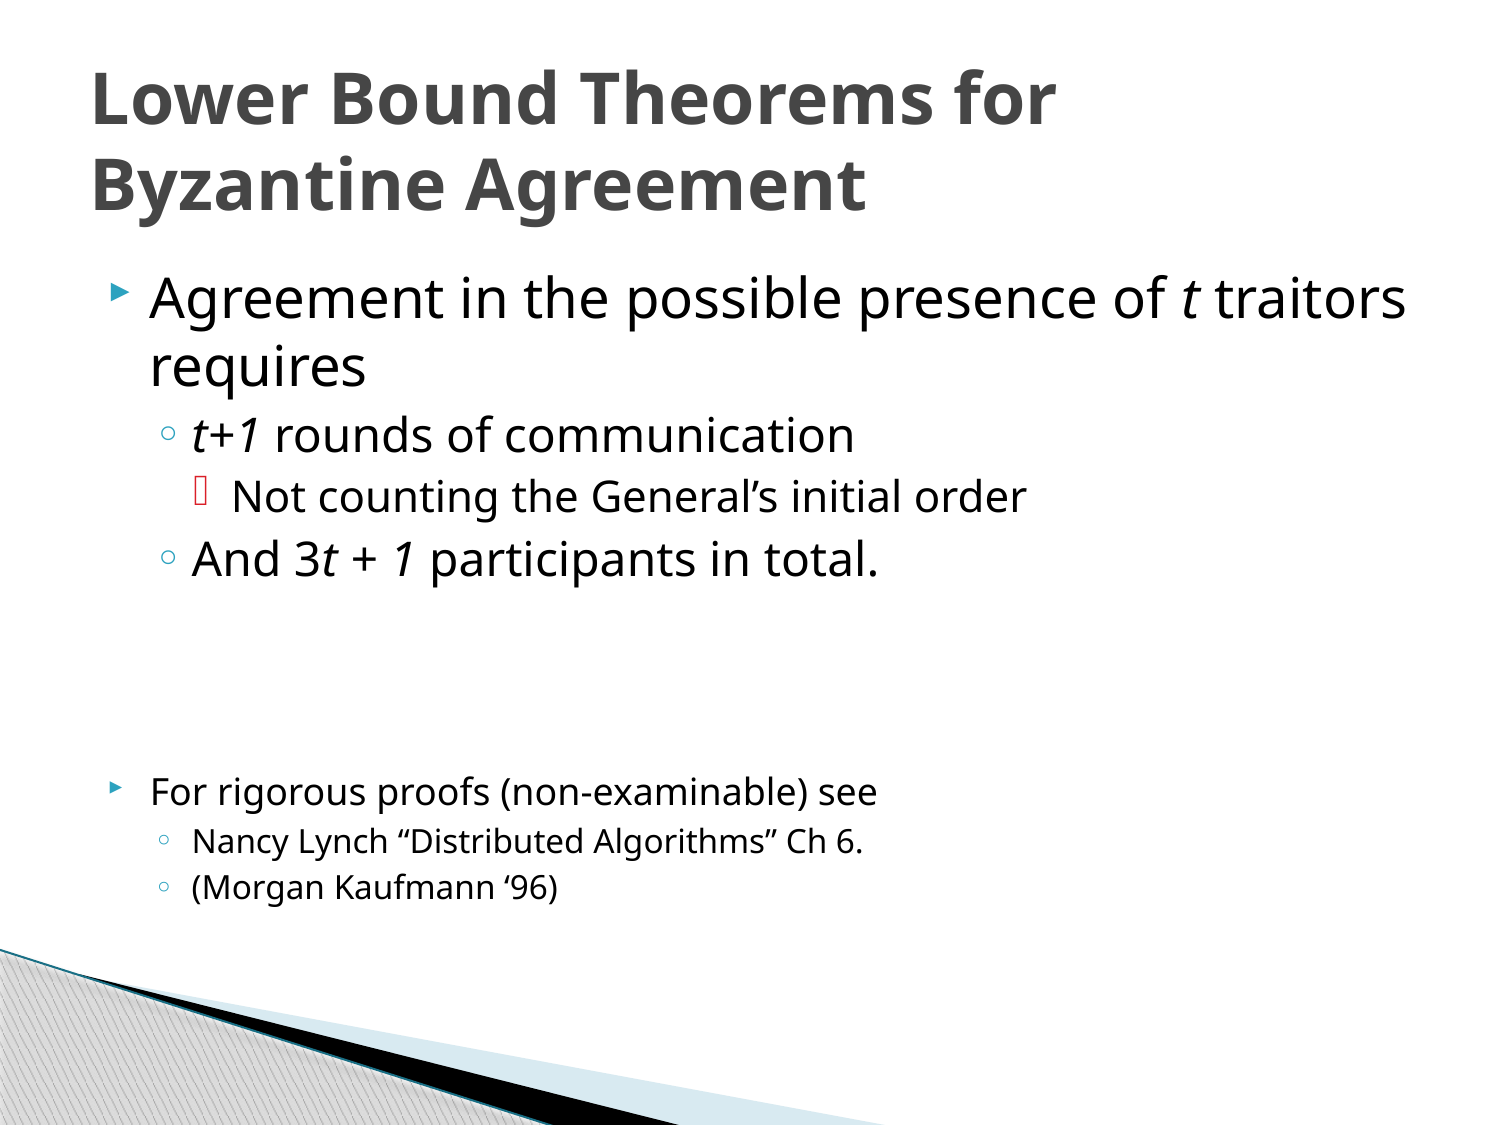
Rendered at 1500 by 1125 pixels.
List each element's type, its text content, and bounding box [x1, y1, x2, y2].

list Agreement in the possible presence of t traitors requires t+1 rounds of communication Not counting the General’s initial order And 3t + 1 participants in total. For rigorous proofs (non-examinable) see Nancy Lynch “Distributed Algorithms” Ch 6. (Morgan Kaufmann ‘96) [75, 255, 1425, 998]
title Lower Bound Theorems for Byzantine Agreement [75, 45, 1425, 233]
